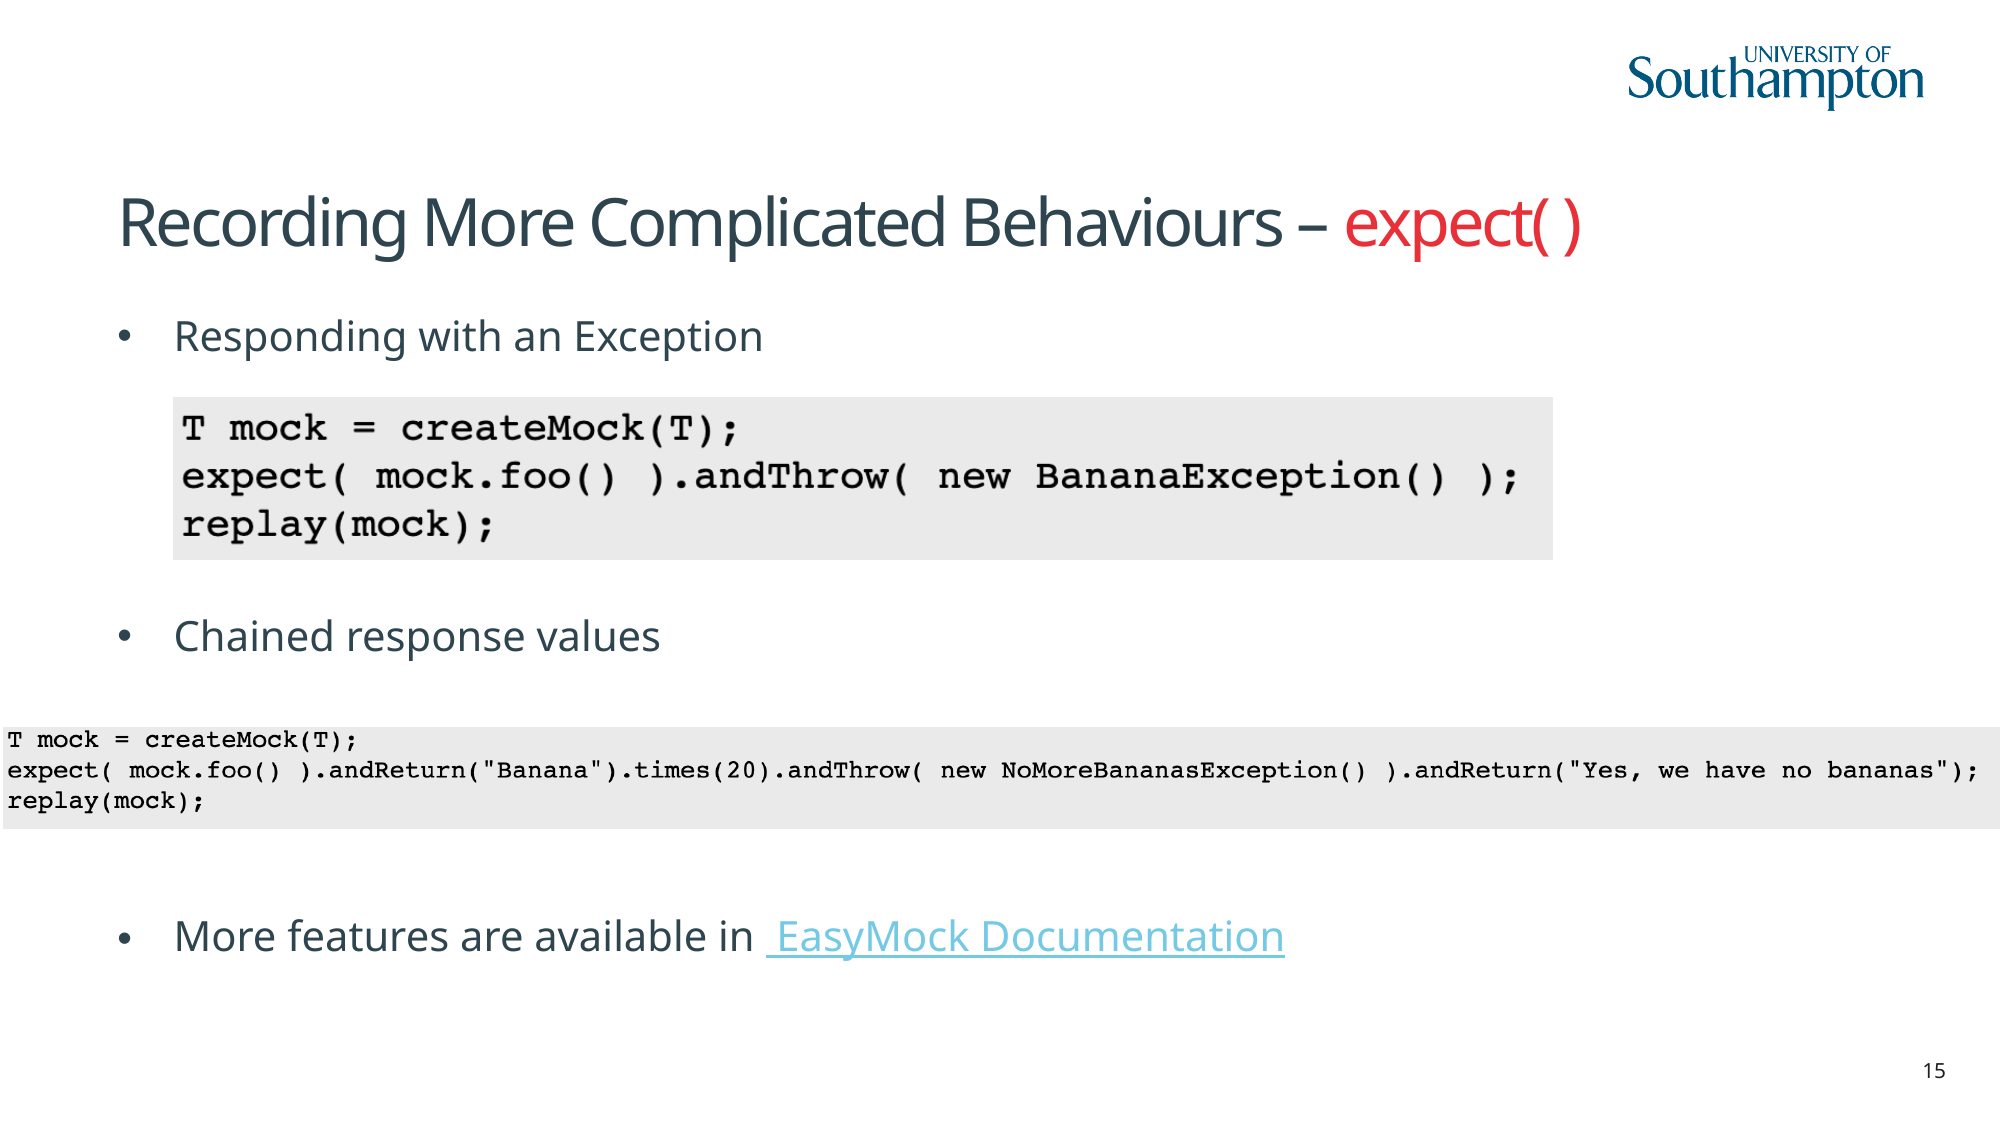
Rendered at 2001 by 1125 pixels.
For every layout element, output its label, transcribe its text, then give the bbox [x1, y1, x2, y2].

list Responding with an Exception Chained response values More features are available in EasyMock Documentation [102, 840, 1882, 1024]
picture [172, 396, 1553, 560]
picture [1869, 48, 1877, 60]
title Recording More Complicated Behaviours – expect( ) [102, 113, 1882, 268]
picture [3, 727, 2000, 829]
picture [1629, 71, 1648, 95]
list Responding with an Exception Chained response values More features are available in EasyMock Documentation [102, 302, 1882, 727]
picture [1629, 46, 1924, 111]
